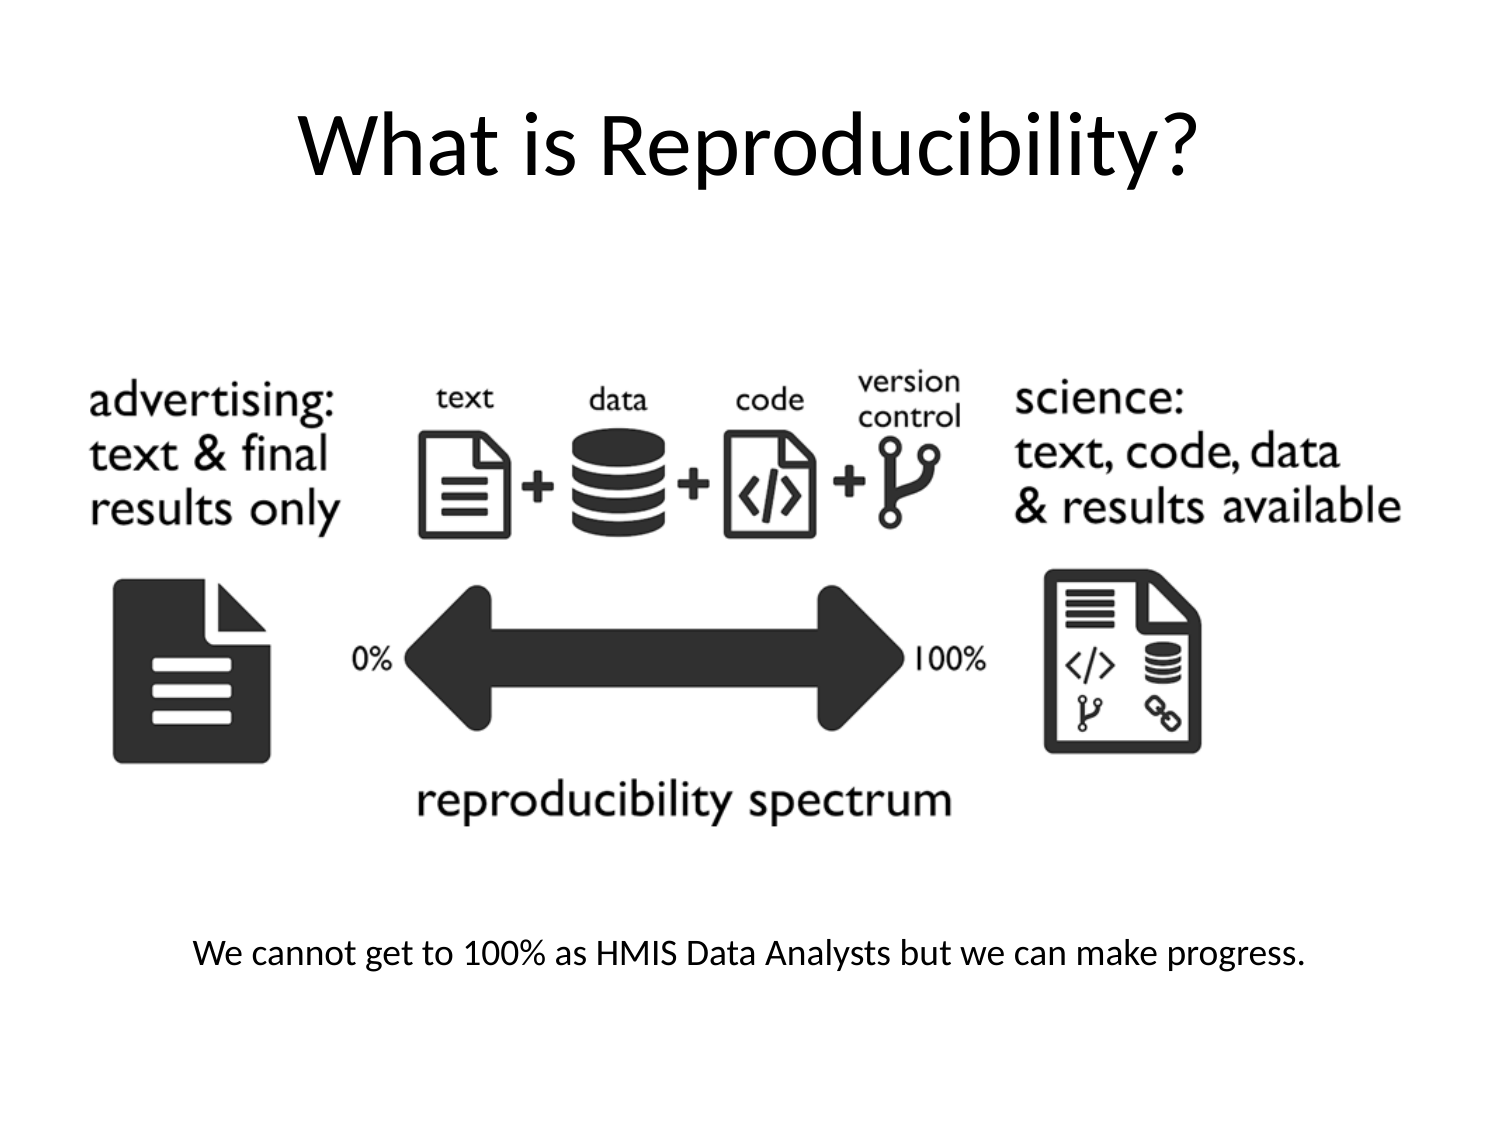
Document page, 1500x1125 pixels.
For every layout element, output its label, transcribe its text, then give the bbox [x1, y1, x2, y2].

title What is Reproducibility? [75, 45, 1425, 233]
picture [74, 324, 1426, 859]
text_box We cannot get to 100% as HMIS Data Analysts but we can make progress. [74, 920, 1425, 1005]
